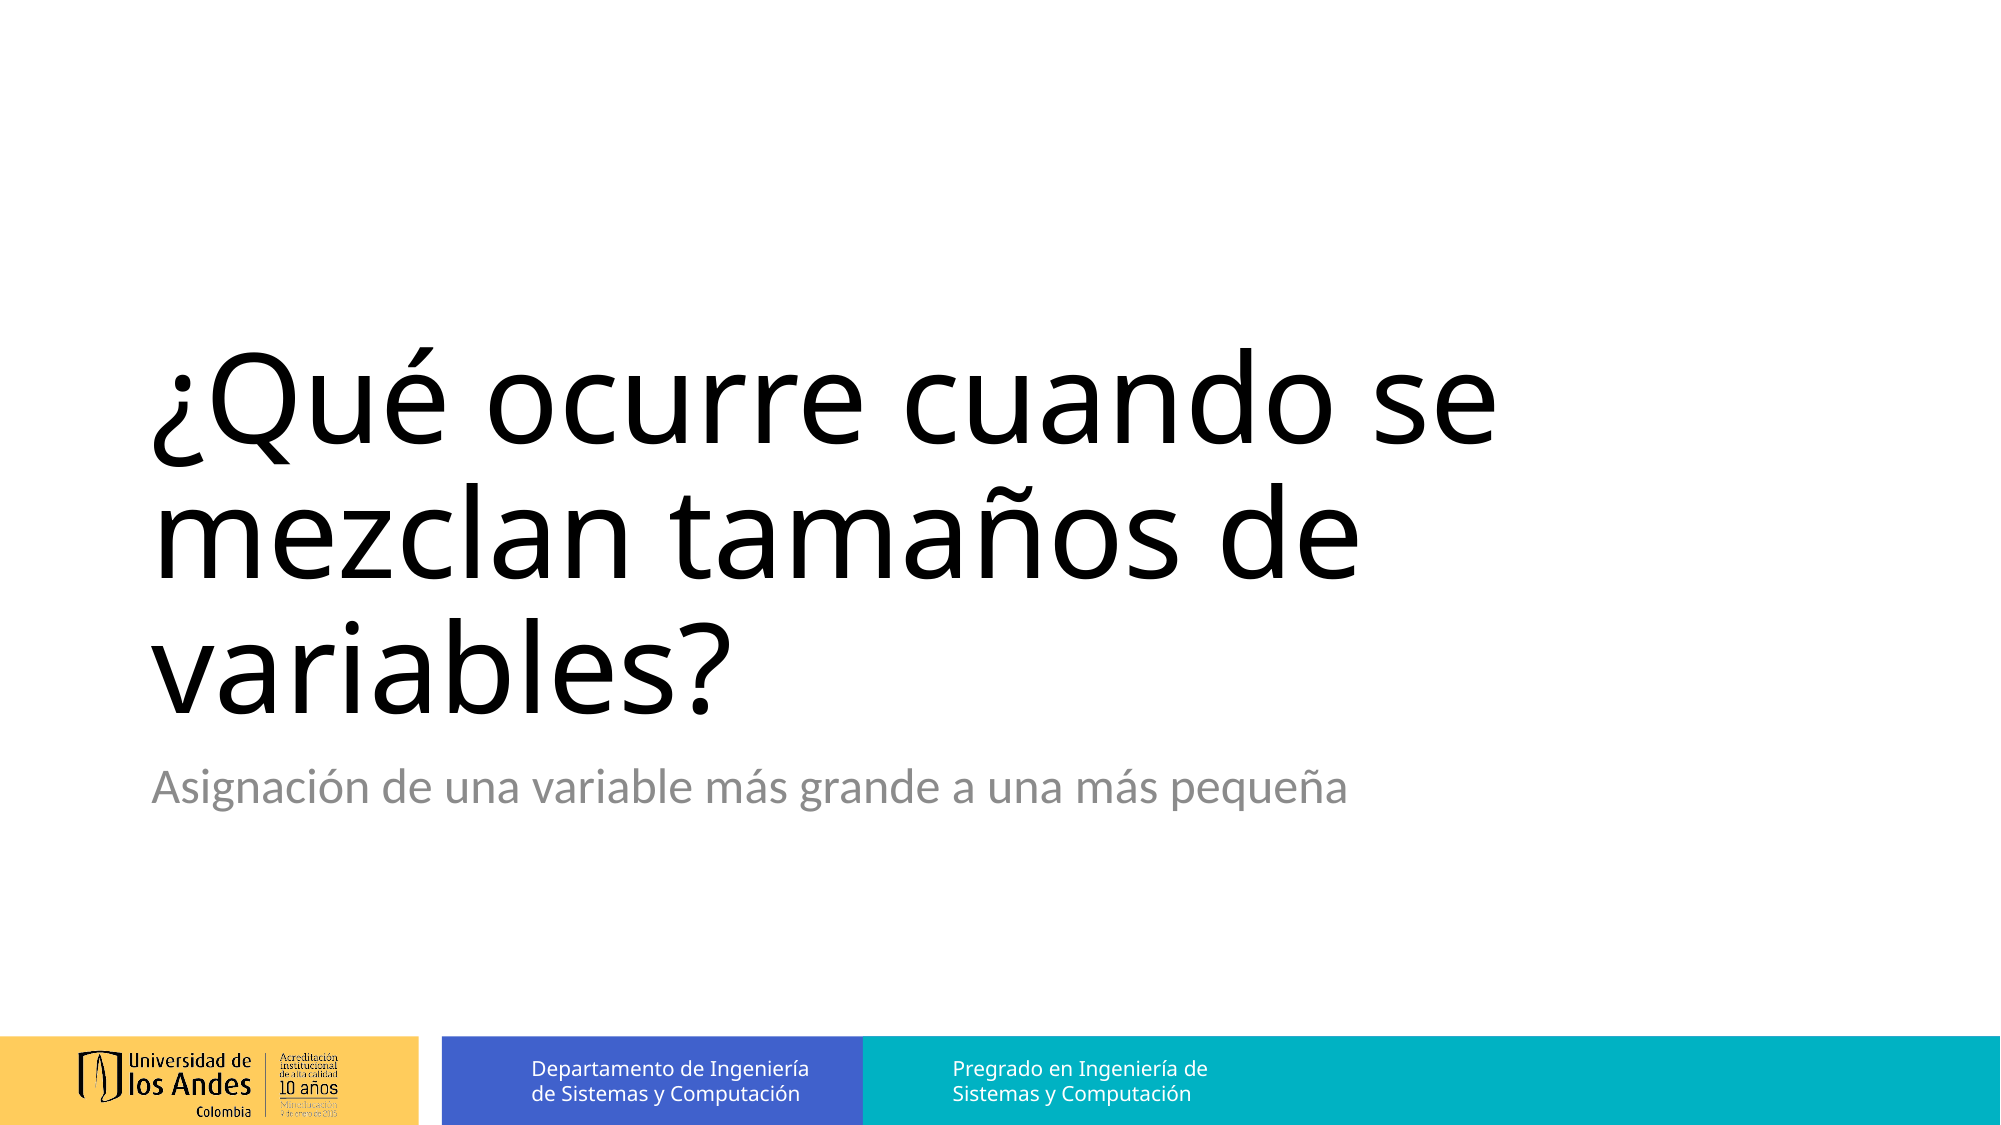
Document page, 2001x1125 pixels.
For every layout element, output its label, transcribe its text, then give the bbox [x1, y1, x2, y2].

picture [55, 1022, 364, 1125]
title ¿Qué ocurre cuando se mezclan tamaños de variables? [136, 280, 1862, 749]
list Asignación de una variable más grande a una más pequeña [136, 752, 1862, 999]
